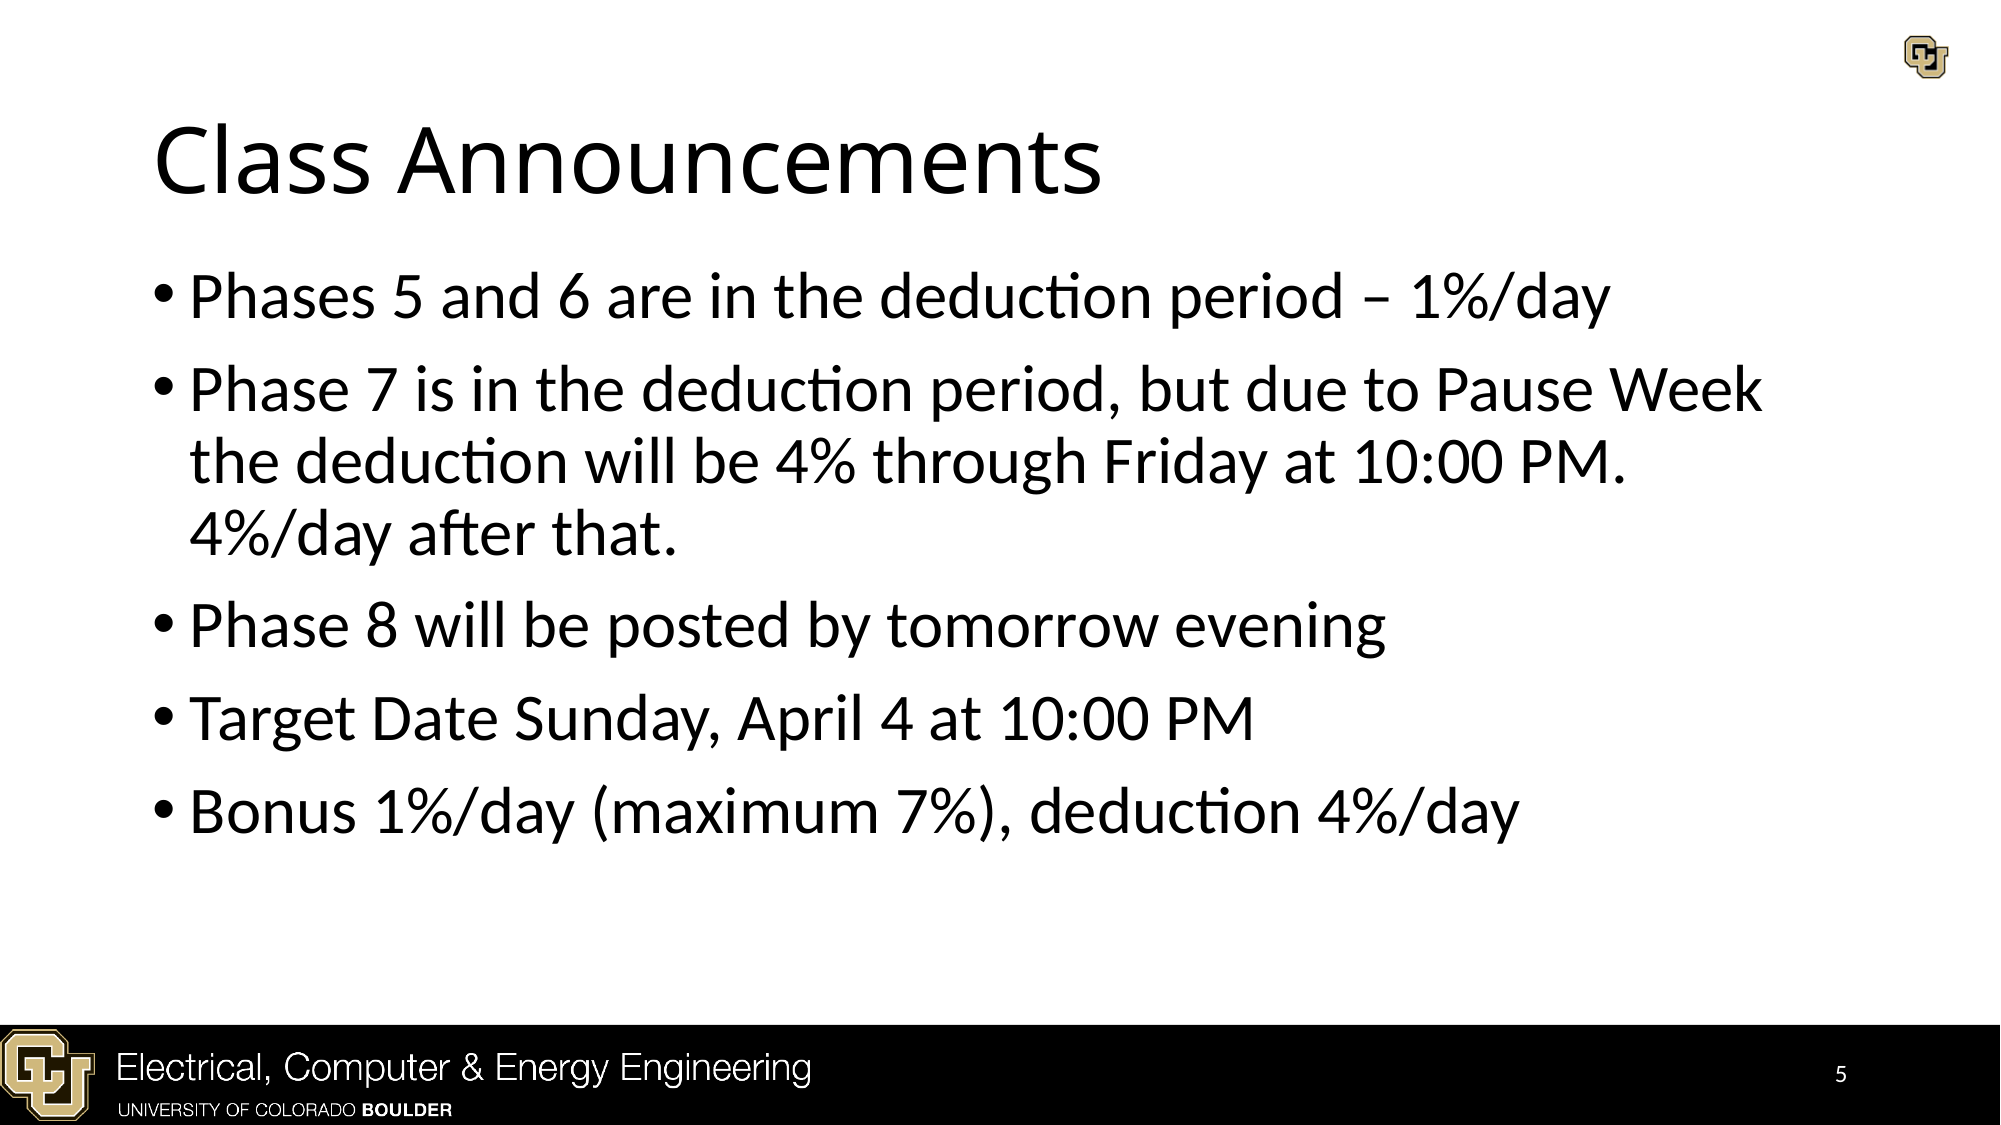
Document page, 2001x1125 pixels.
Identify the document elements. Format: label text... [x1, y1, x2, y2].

picture [0, 1029, 810, 1121]
slide_number 5 [1412, 1042, 1863, 1103]
list Phases 5 and 6 are in the deduction period – 1%/day Phase 7 is in the deduction period, but due to Pause Week the deduction will be 4% through Friday at 10:00 PM. 4%/day after that. Phase 8 will be posted by tomorrow evening Target Date Sunday, April 4 at 10:00 PM Bonus 1%/day (maximum 7%), deduction 4%/day [137, 252, 1863, 1014]
title Class Announcements [137, 55, 1863, 252]
picture [1899, 32, 1958, 87]
footer [0, 1024, 2000, 1125]
